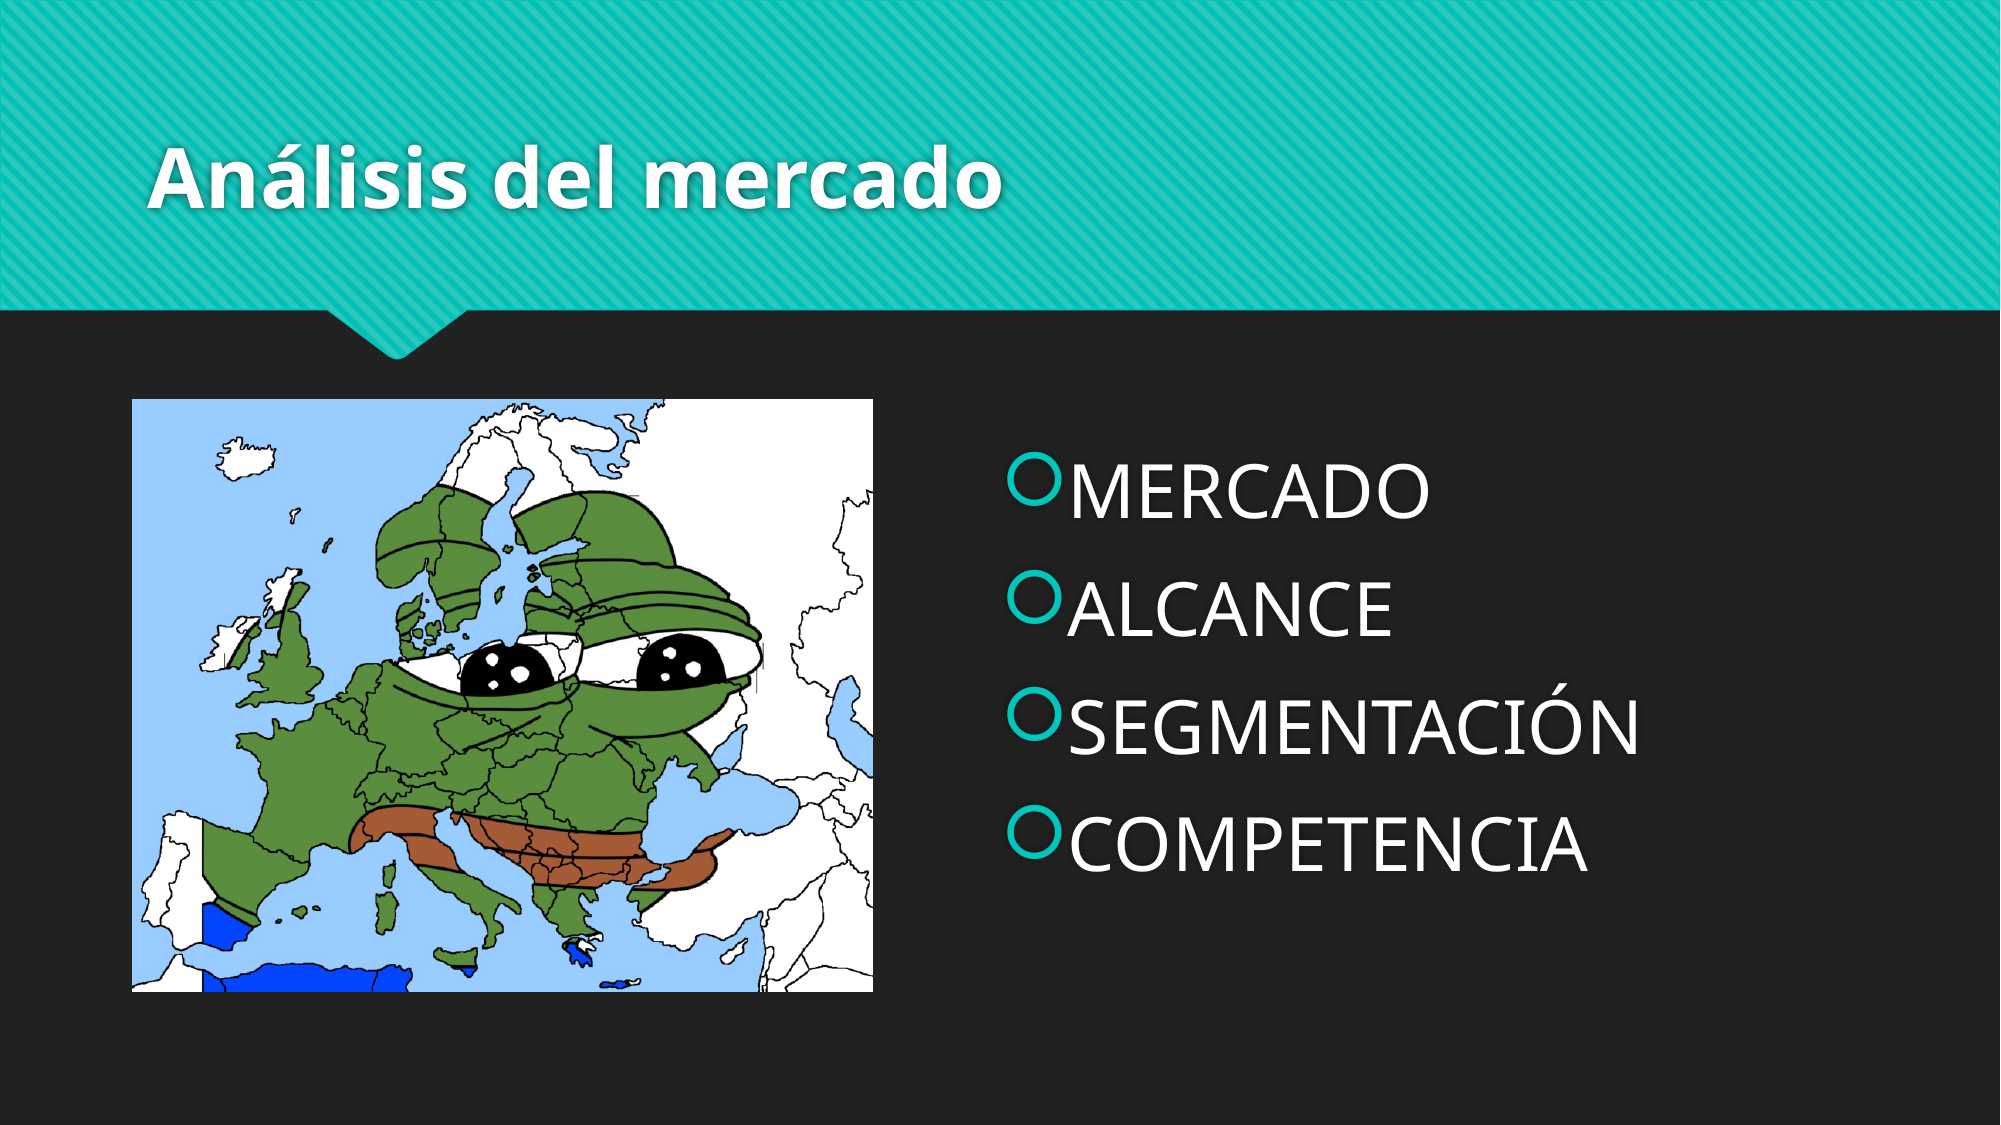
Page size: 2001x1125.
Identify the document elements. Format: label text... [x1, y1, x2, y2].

list MERCADO ALCANCE SEGMENTACIÓN COMPETENCIA [986, 399, 1940, 997]
picture [132, 399, 873, 992]
title Análisis del mercado [132, 73, 1868, 233]
